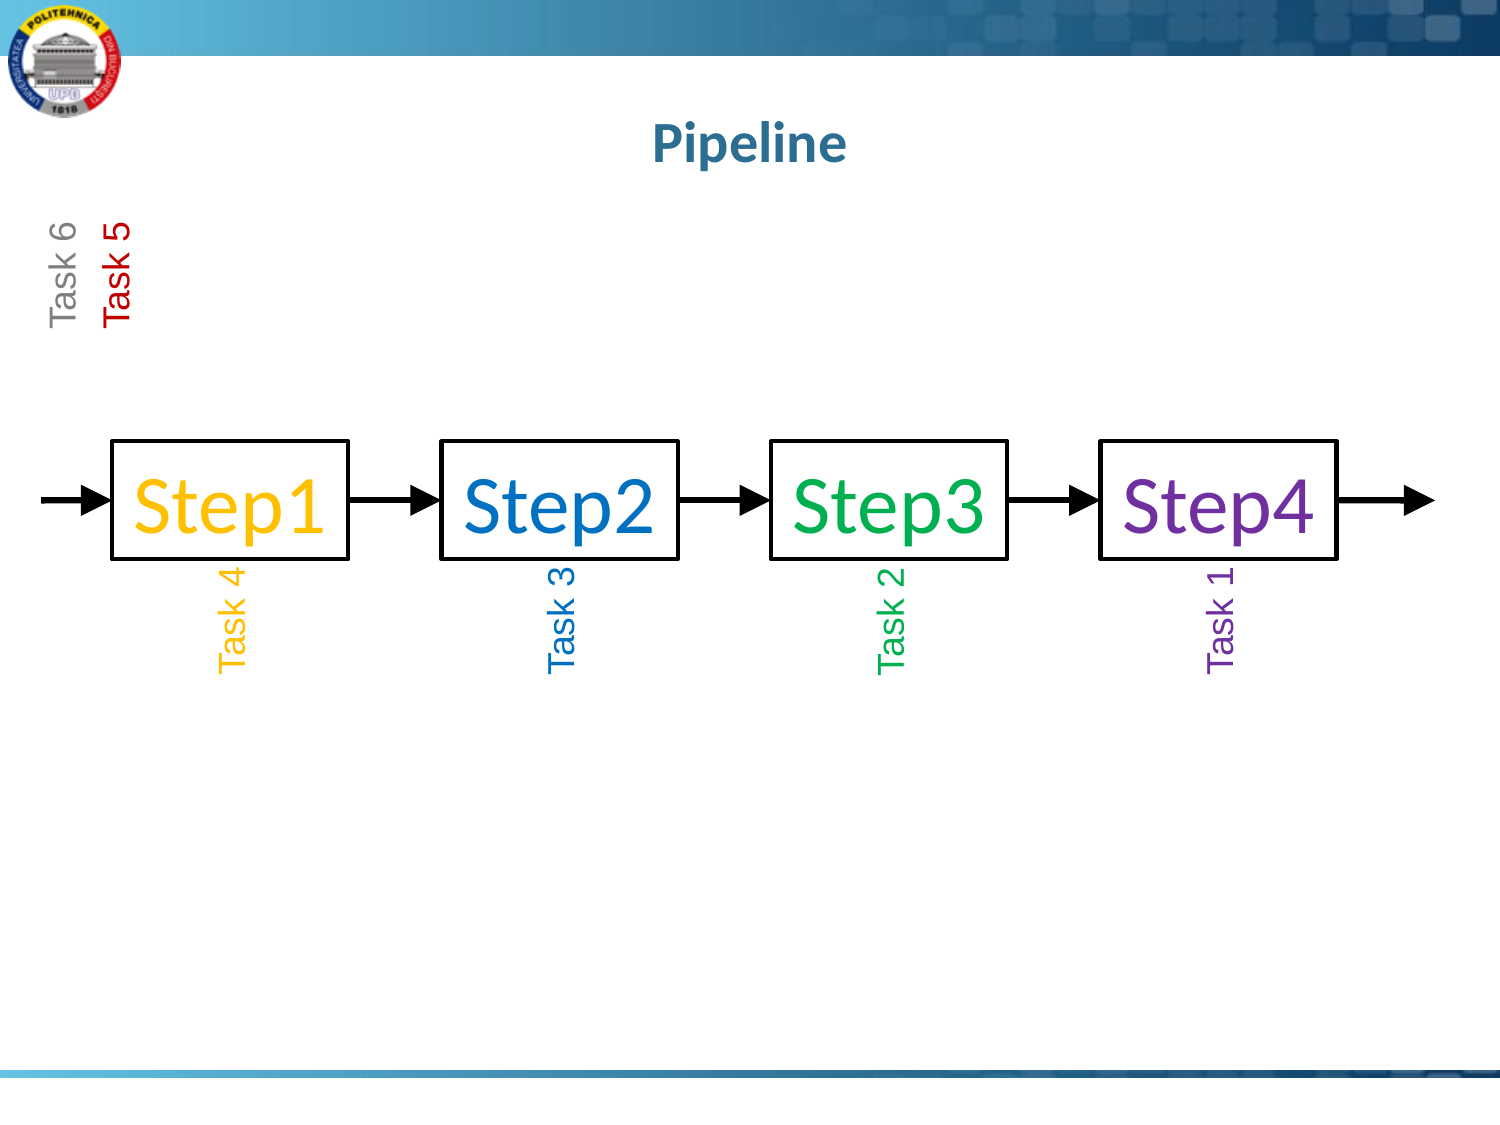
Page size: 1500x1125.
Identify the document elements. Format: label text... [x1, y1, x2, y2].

text_box Task 1 [1188, 552, 1248, 691]
text_box Task 3 [529, 552, 590, 691]
text_box Step1 [110, 439, 350, 561]
picture [0, 1070, 1500, 1078]
text_box Step4 [1098, 439, 1339, 561]
text_box Step3 [769, 439, 1009, 561]
text_box Task 4 [199, 552, 260, 691]
picture [0, 0, 1500, 118]
title Pipeline [51, 102, 1449, 178]
text_box Task 2 [858, 552, 919, 691]
text_box Task 5 [91, 206, 145, 345]
text_box Step2 [439, 439, 680, 561]
text_box Task 6 [30, 206, 91, 345]
